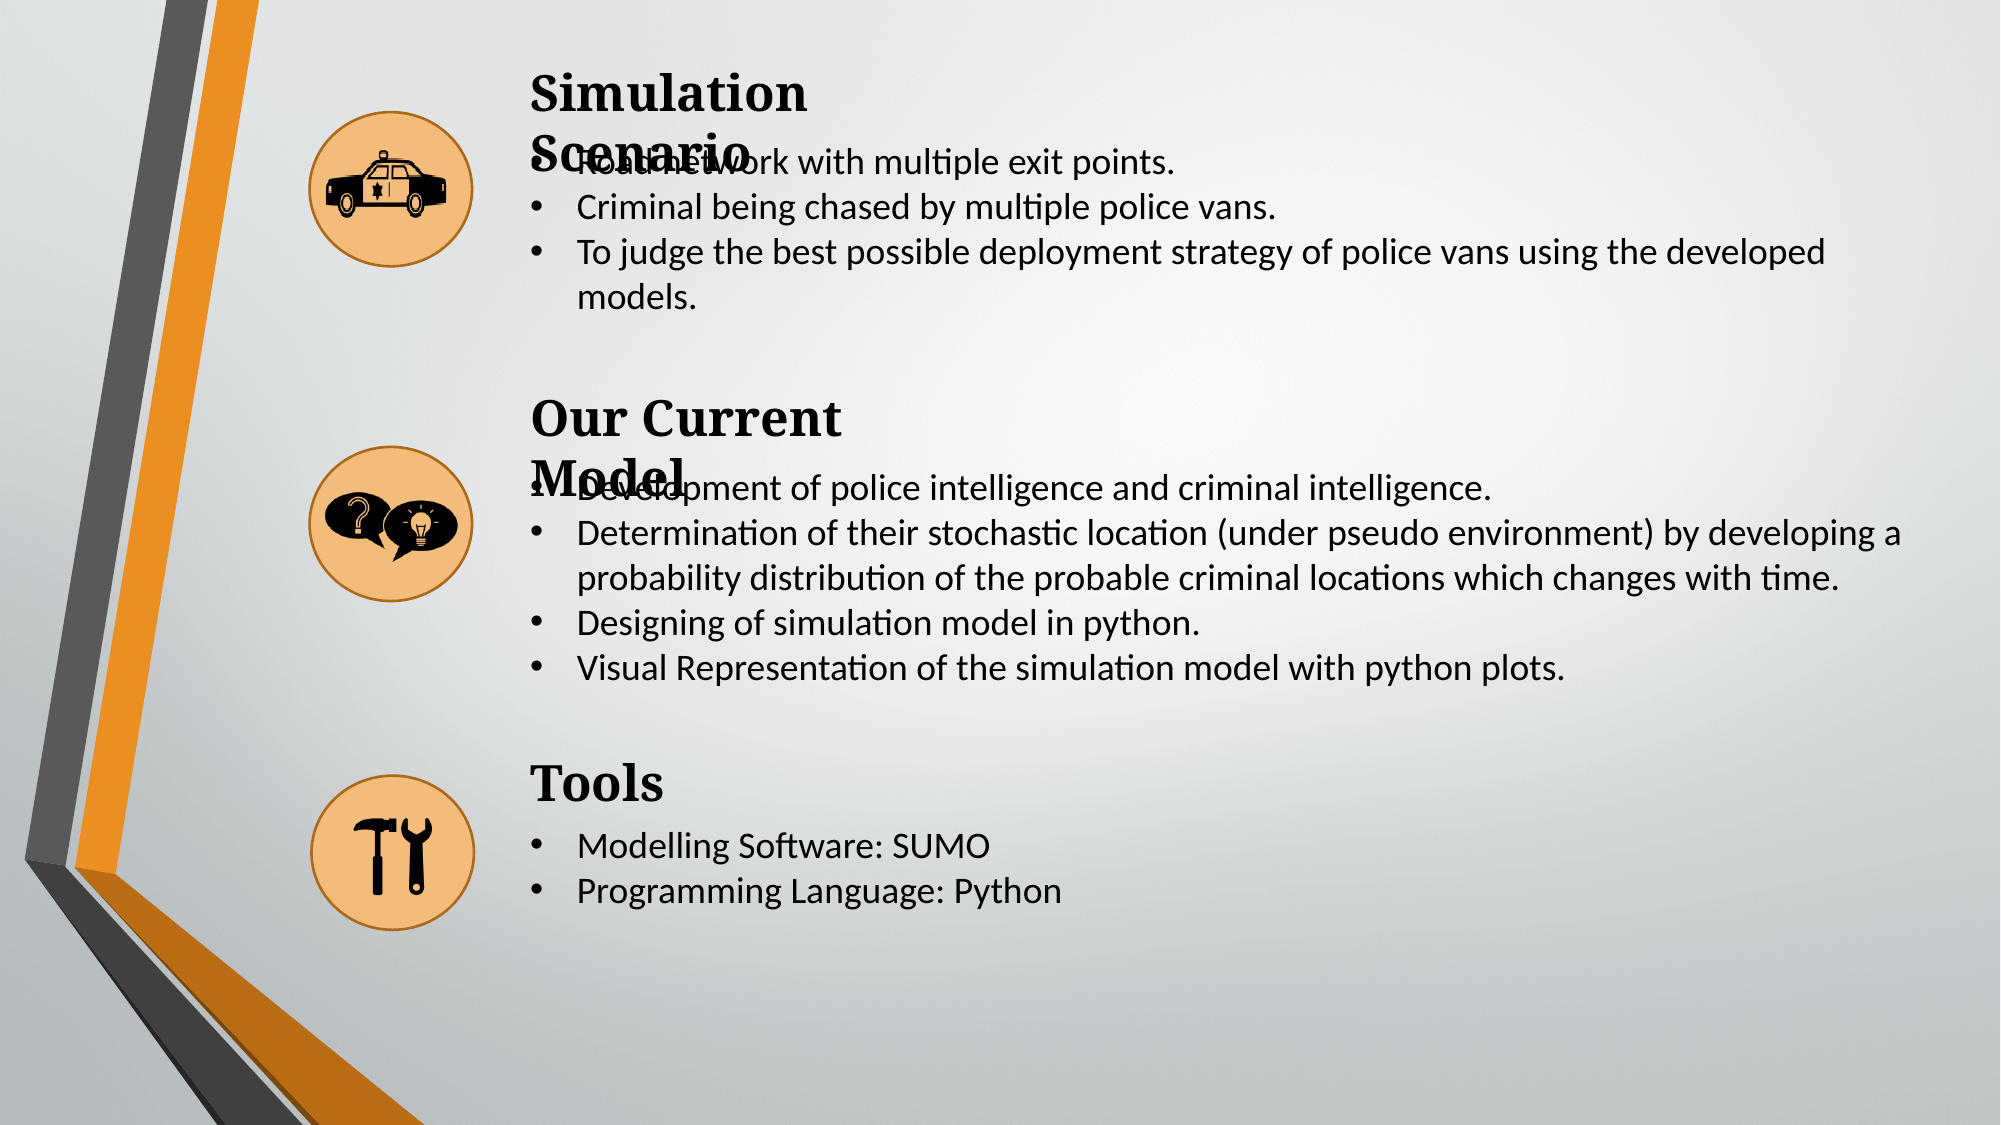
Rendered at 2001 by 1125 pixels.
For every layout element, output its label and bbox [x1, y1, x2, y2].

picture [349, 813, 436, 901]
text_box [514, 743, 1928, 920]
text_box [514, 379, 1928, 743]
text_box [514, 54, 1928, 328]
text_box [347, 445, 434, 457]
text_box [308, 483, 320, 565]
picture [311, 63, 461, 306]
text_box [310, 774, 476, 932]
text_box [461, 482, 474, 566]
text_box [461, 147, 474, 231]
text_box [363, 598, 418, 603]
picture [320, 457, 461, 598]
